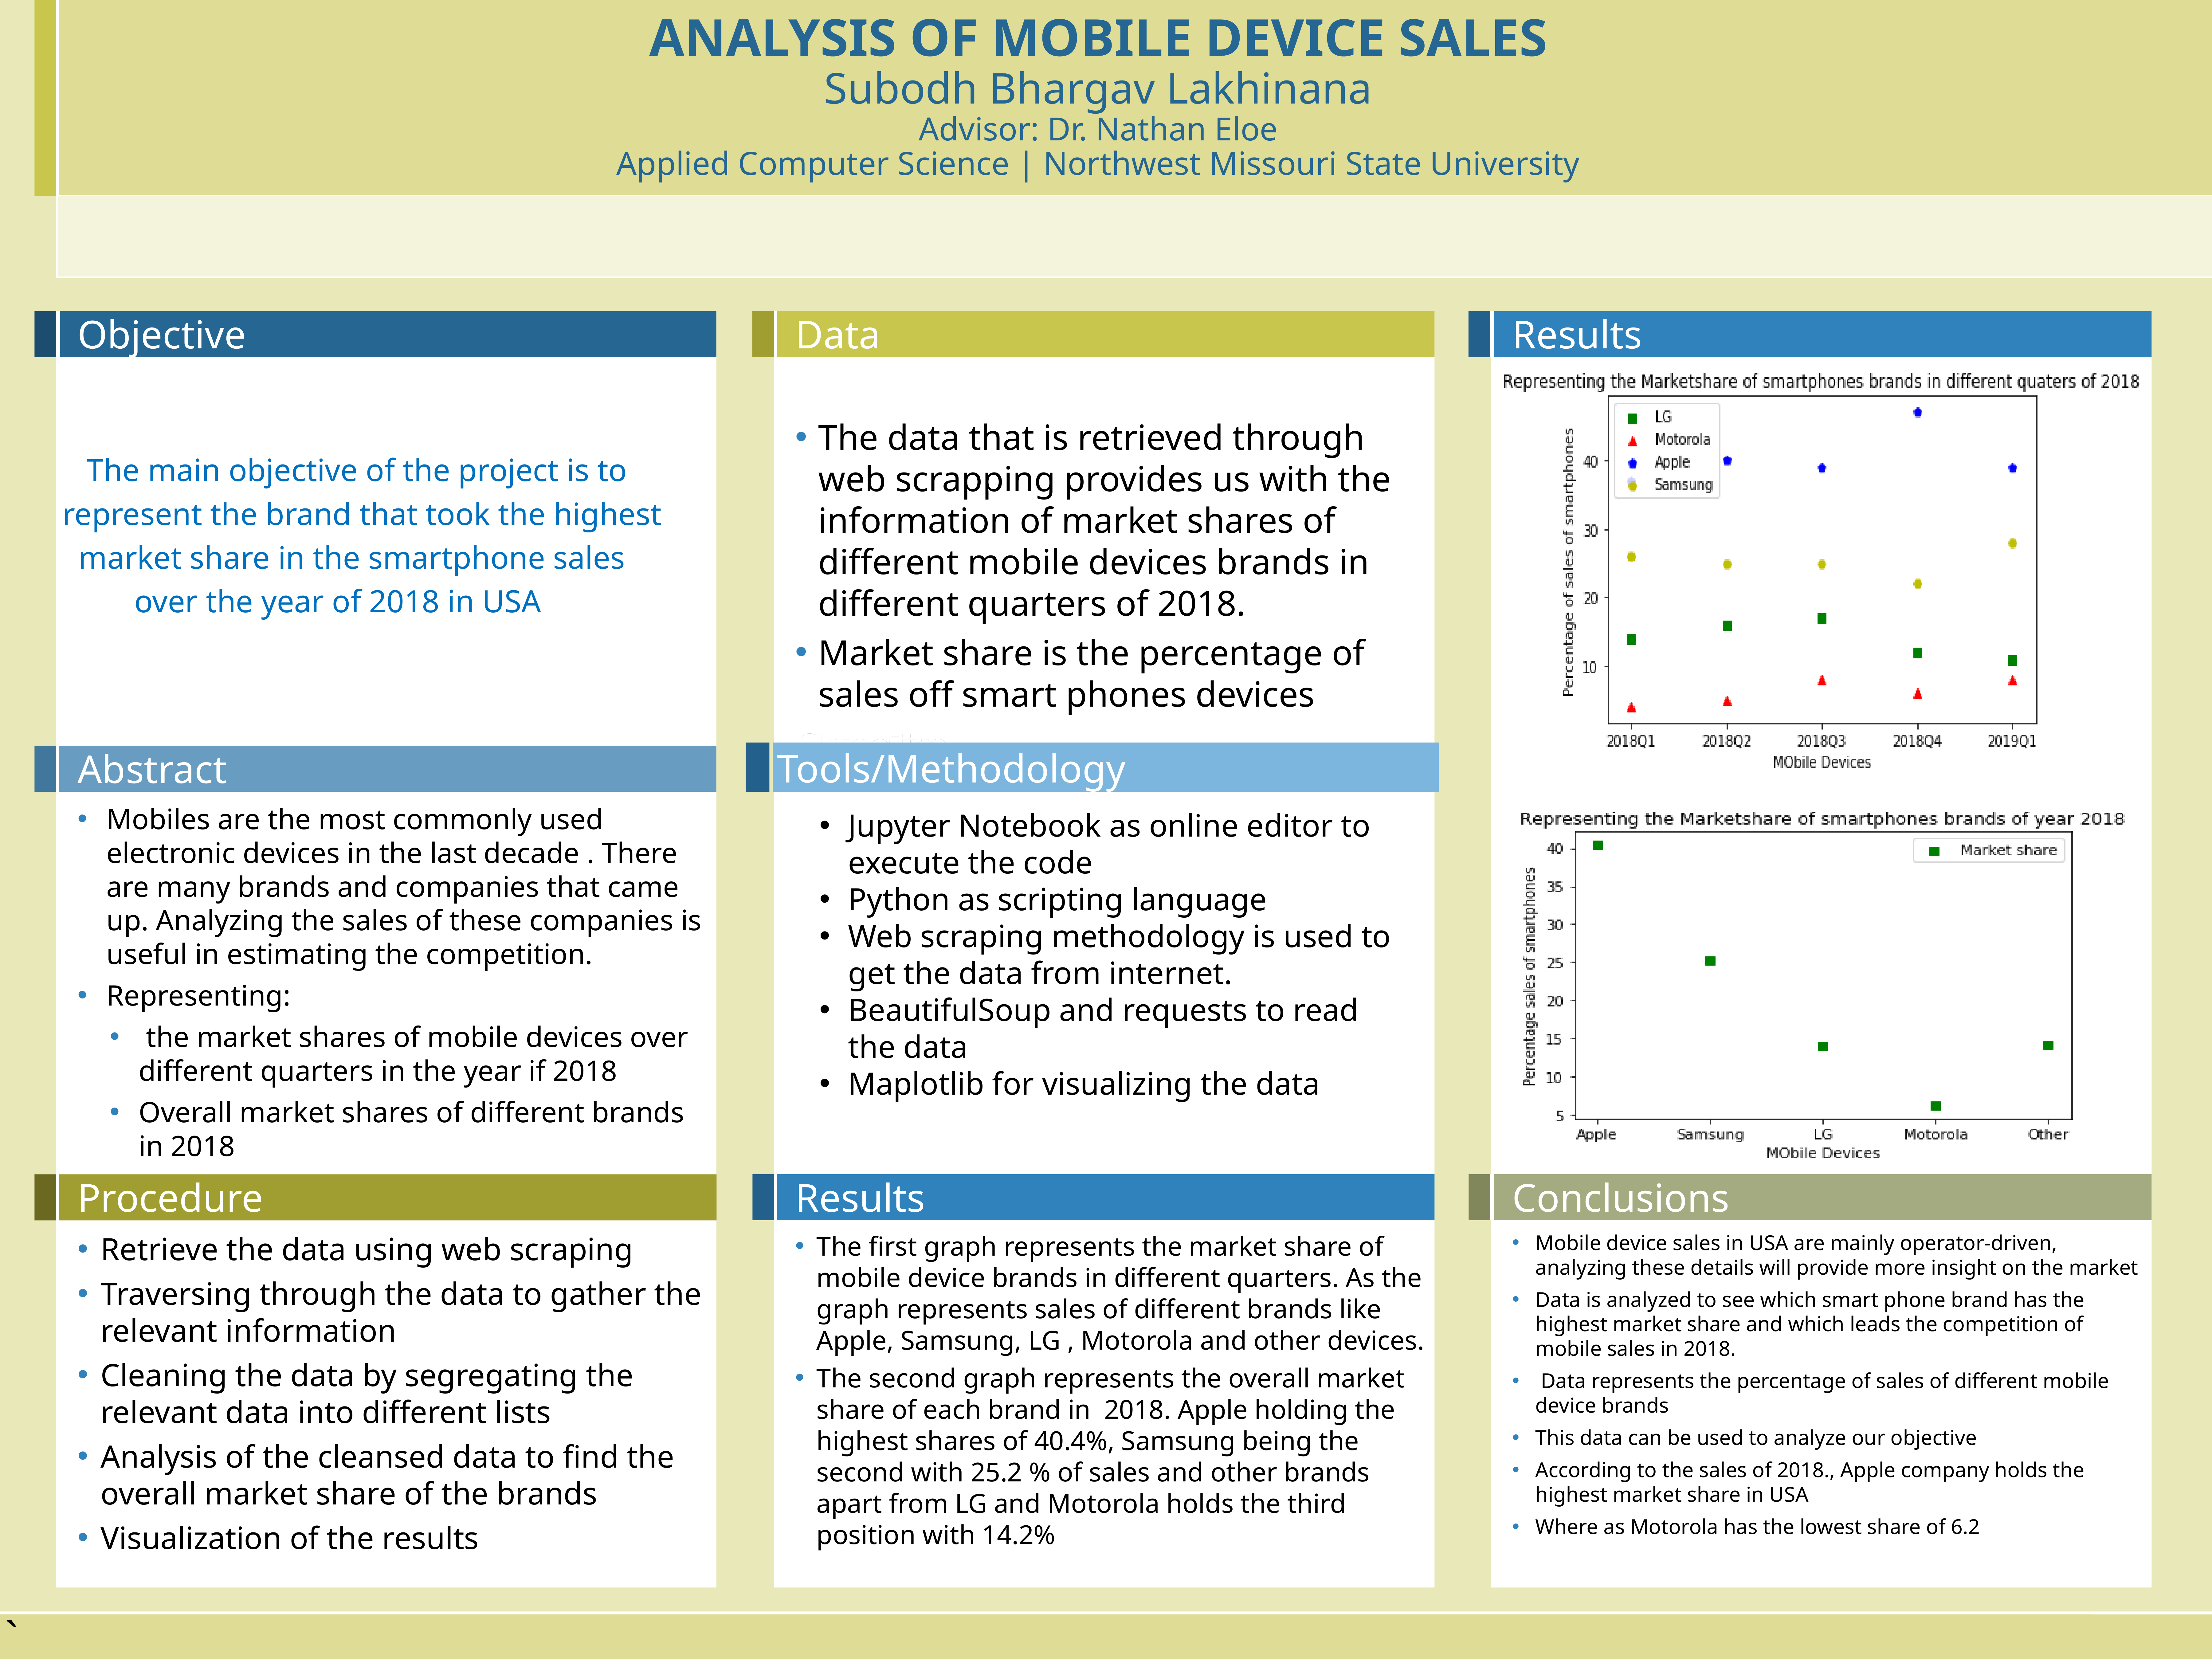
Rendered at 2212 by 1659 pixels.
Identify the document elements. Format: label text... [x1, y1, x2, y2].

text_box s [770, 739, 1427, 803]
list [1510, 802, 2135, 1169]
list Mobiles are the most commonly used electronic devices in the last decade . There are many brands and companies that came up. Analyzing the sales of these companies is useful in estimating the competition. Representing: the market shares of mobile devices over different quarters in the year if 2018 Overall market shares of different brands in 2018 [59, 792, 717, 1167]
title ANALYSIS OF MOBILE DEVICE SALES Subodh Bhargav Lakhinana Advisor: Dr. Nathan Eloe Applied Computer Science | Northwest Missouri State University [200, 8, 1997, 184]
list Mobile device sales in USA are mainly operator-driven, analyzing these details will provide more insight on the market Data is analyzed to see which smart phone brand has the highest market share and which leads the competition of mobile sales in 2018. Data represents the percentage of sales of different mobile device brands This data can be used to analyze our objective According to the sales of 2018., Apple company holds the highest market share in USA Where as Motorola has the lowest share of 6.2 [1494, 1220, 2152, 1586]
list Results [1494, 295, 2152, 359]
list Data [777, 295, 1435, 357]
text_box Jupyter Notebook as online editor to execute the code Python as scripting language Web scraping methodology is used to get the data from internet. BeautifulSoup and requests to read the data Maplotlib for visualizing the data [815, 804, 1404, 1140]
picture [776, 711, 1439, 796]
list Retrieve the data using web scraping Traversing through the data to gather the relevant information Cleaning the data by segregating the relevant data into different lists Analysis of the cleansed data to find the overall market share of the brands Visualization of the results [59, 1220, 717, 1586]
text_box Tools/Methodology [772, 742, 776, 792]
list Objective [59, 295, 716, 359]
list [1494, 363, 2149, 780]
list Abstract [59, 730, 717, 794]
list The first graph represents the market share of mobile device brands in different quarters. As the graph represents sales of different brands like Apple, Samsung, LG , Motorola and other devices. The second graph represents the overall market share of each brand in 2018. Apple holding the highest shares of 40.4%, Samsung being the second with 25.2 % of sales and other brands apart from LG and Motorola holds the third position with 14.2% [777, 1220, 1435, 1586]
list The main objective of the project is to represent the brand that took the highest market share in the smartphone sales over the year of 2018 in USA [44, 354, 702, 699]
list Results [777, 1159, 1435, 1220]
list The data that is retrieved through web scrapping provides us with the information of market shares of different mobile devices brands in different quarters of 2018. Market share is the percentage of sales off smart phones devices [777, 357, 1435, 606]
text_box [745, 742, 770, 792]
list Conclusions [1494, 1159, 2152, 1220]
list Procedure [59, 1159, 717, 1222]
